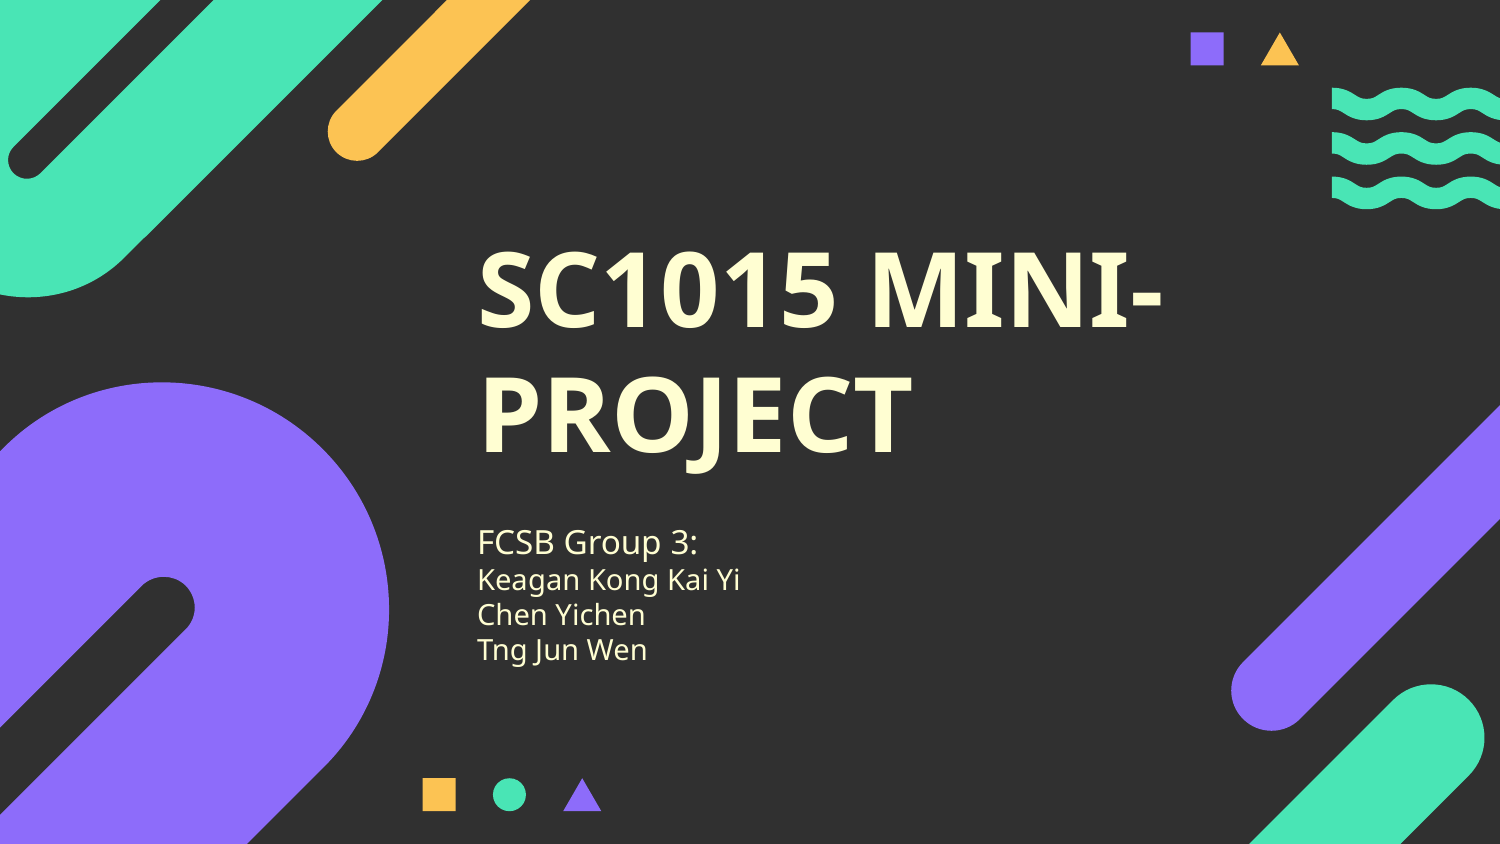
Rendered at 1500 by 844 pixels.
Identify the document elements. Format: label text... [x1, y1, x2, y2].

title SC1015 MINI-PROJECT [462, 212, 1436, 489]
text_box [0, 382, 390, 844]
subtitle FCSB Group 3: Keagan Kong Kai Yi Chen Yichen Tng Jun Wen [462, 506, 881, 631]
text_box [1231, 405, 1500, 731]
